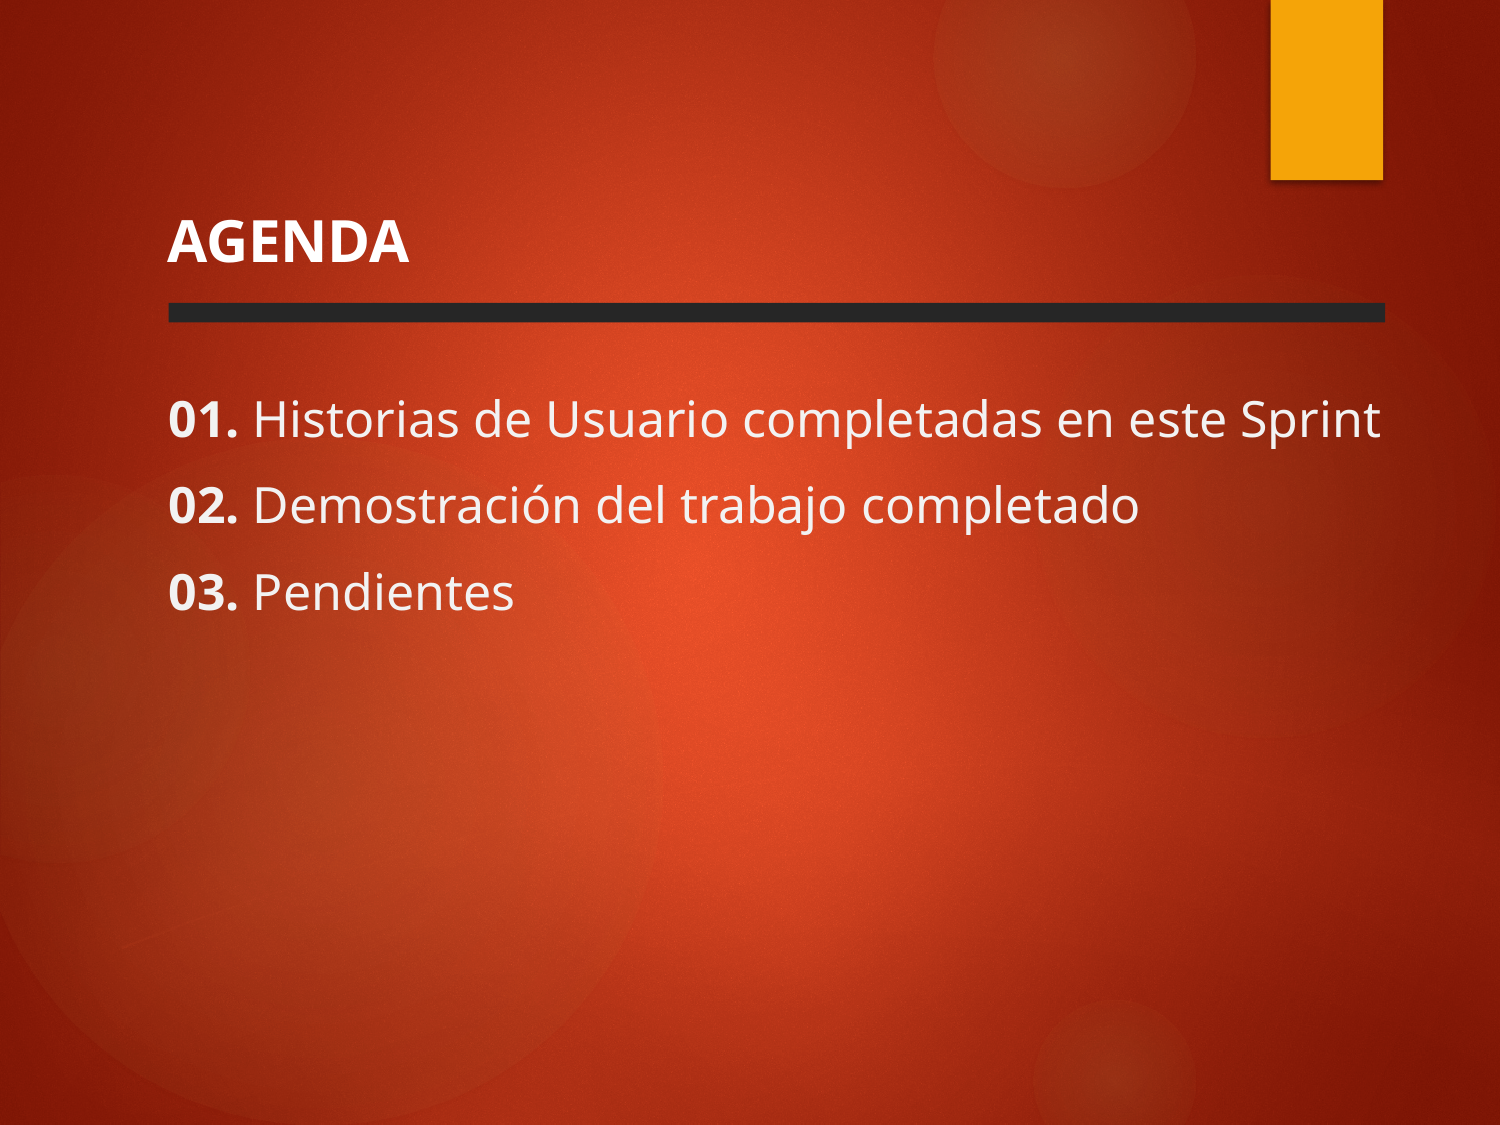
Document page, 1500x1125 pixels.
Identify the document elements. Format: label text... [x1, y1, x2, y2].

text_box AGENDA [152, 196, 426, 281]
text_box 01. Historias de Usuario completadas en este Sprint 02. Demostración del trabajo completado 03. Pendientes [168, 381, 1386, 858]
text_box [167, 301, 1387, 324]
